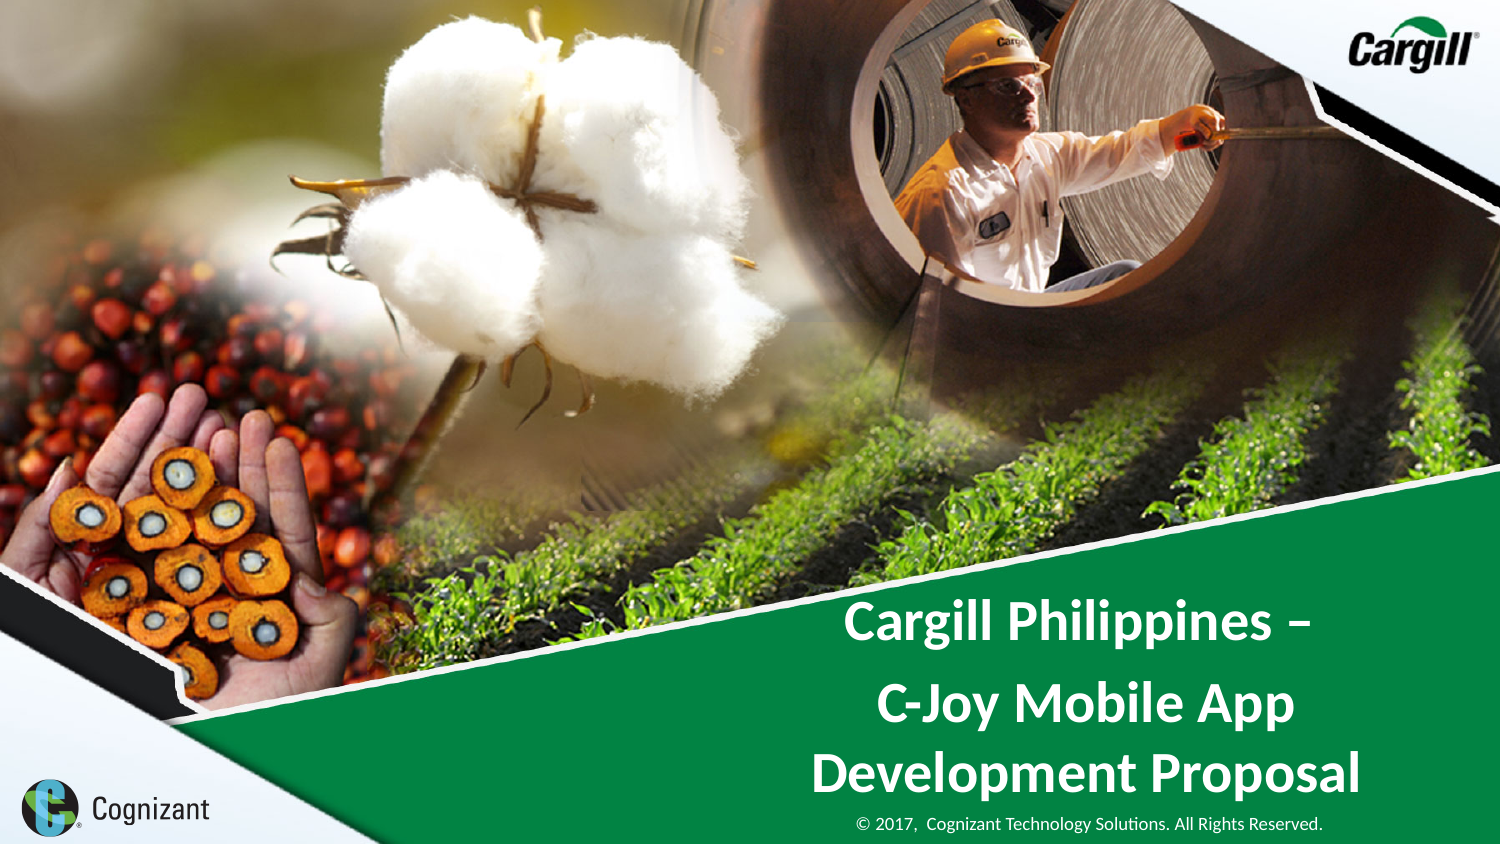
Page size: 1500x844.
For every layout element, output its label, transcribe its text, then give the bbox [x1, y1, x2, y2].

list Cargill Philippines – C-Joy Mobile App Development Proposal [772, 537, 1401, 844]
picture [0, 0, 1500, 844]
